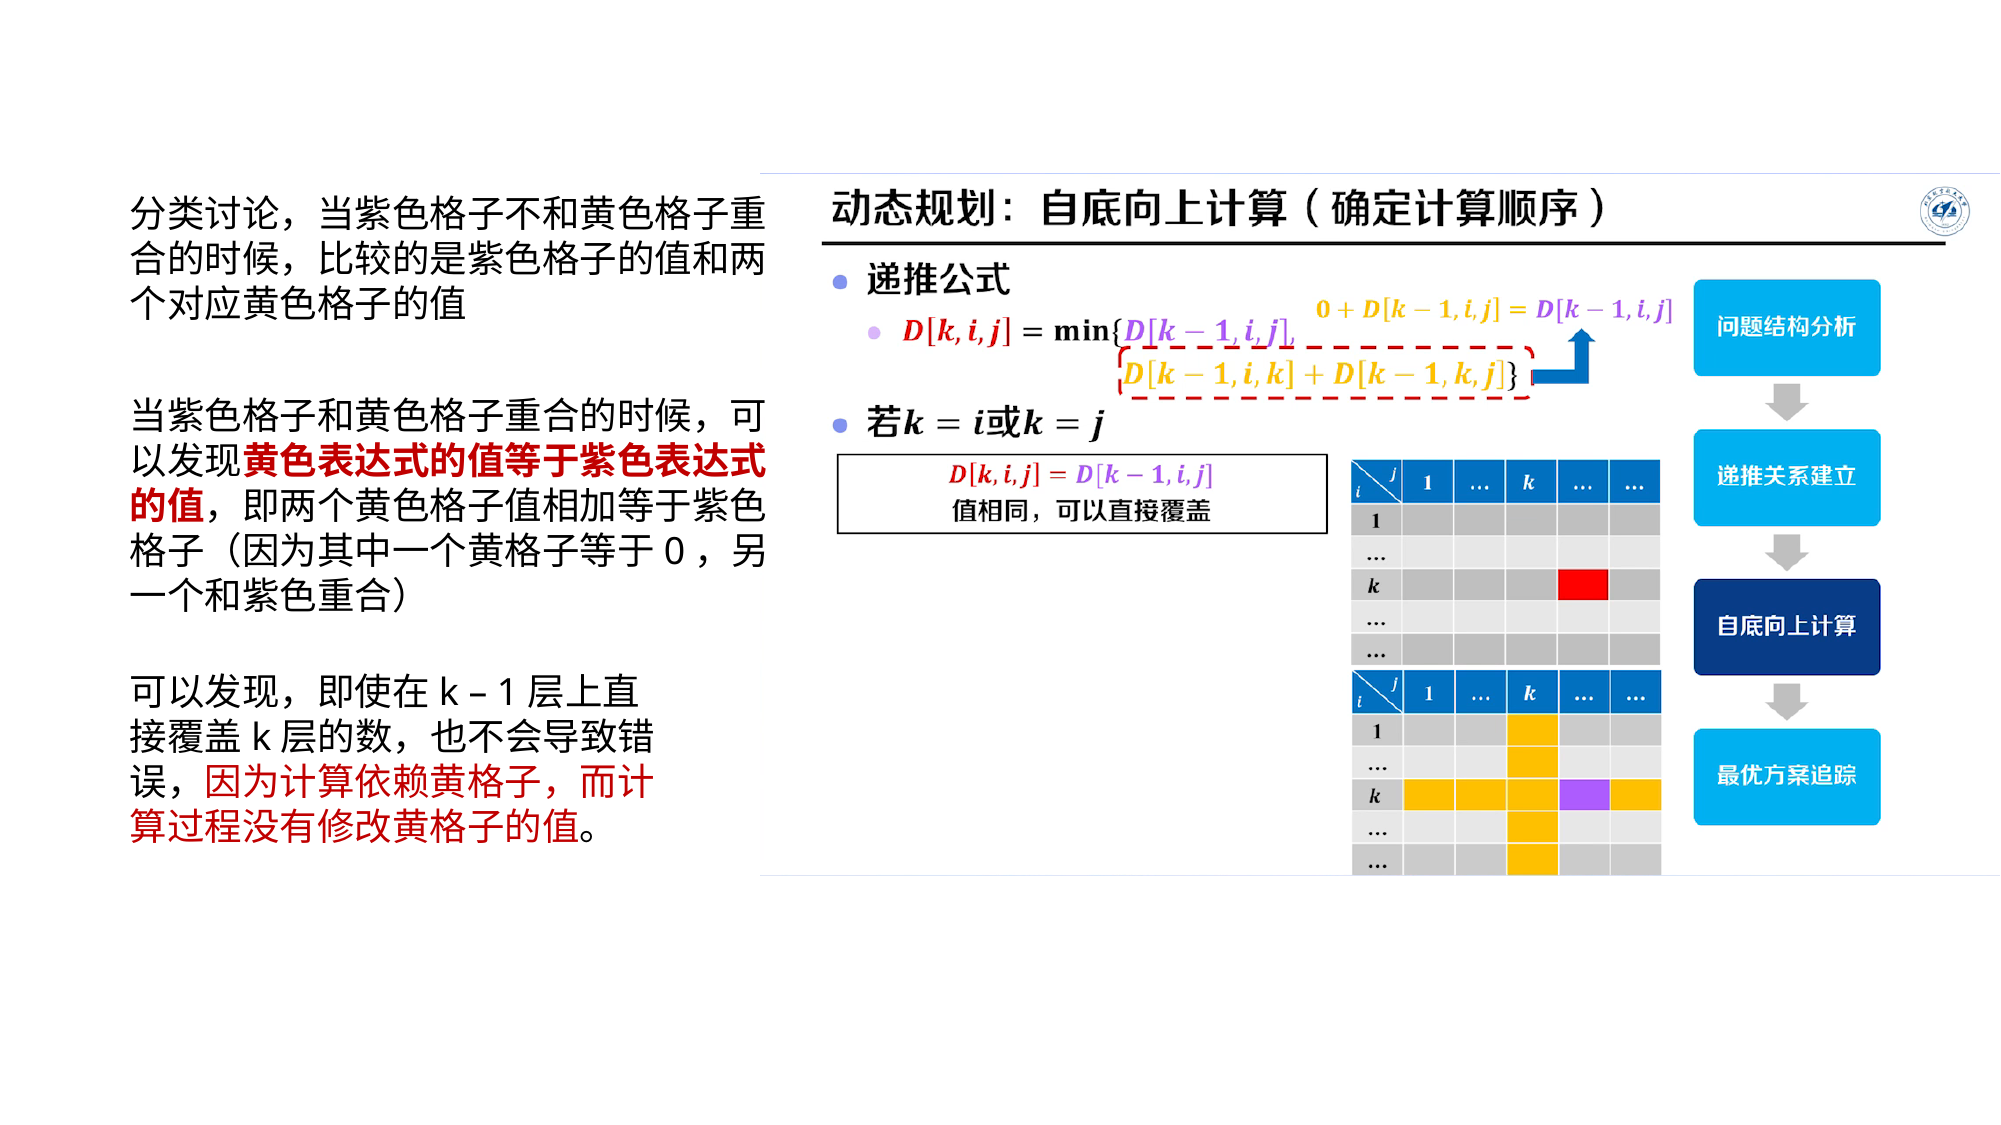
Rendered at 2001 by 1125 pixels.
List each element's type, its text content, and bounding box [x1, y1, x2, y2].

text_box 可以发现，即使在k – 1层上直接覆盖k层的数，也不会导致错误，因为计算依赖黄格子，而计算过程没有修改黄格子的值。 [115, 660, 677, 856]
picture [760, 173, 2000, 876]
text_box 分类讨论，当紫色格子不和黄色格子重合的时候，比较的是紫色格子的值和两个对应黄色格子的值 [115, 183, 760, 378]
text_box 当紫色格子和黄色格子重合的时候，可以发现黄色表达式的值等于紫色表达式的值，即两个黄色格子值相加等于紫色格子（因为其中一个黄格子等于0，另一个和紫色重合） [115, 384, 760, 670]
